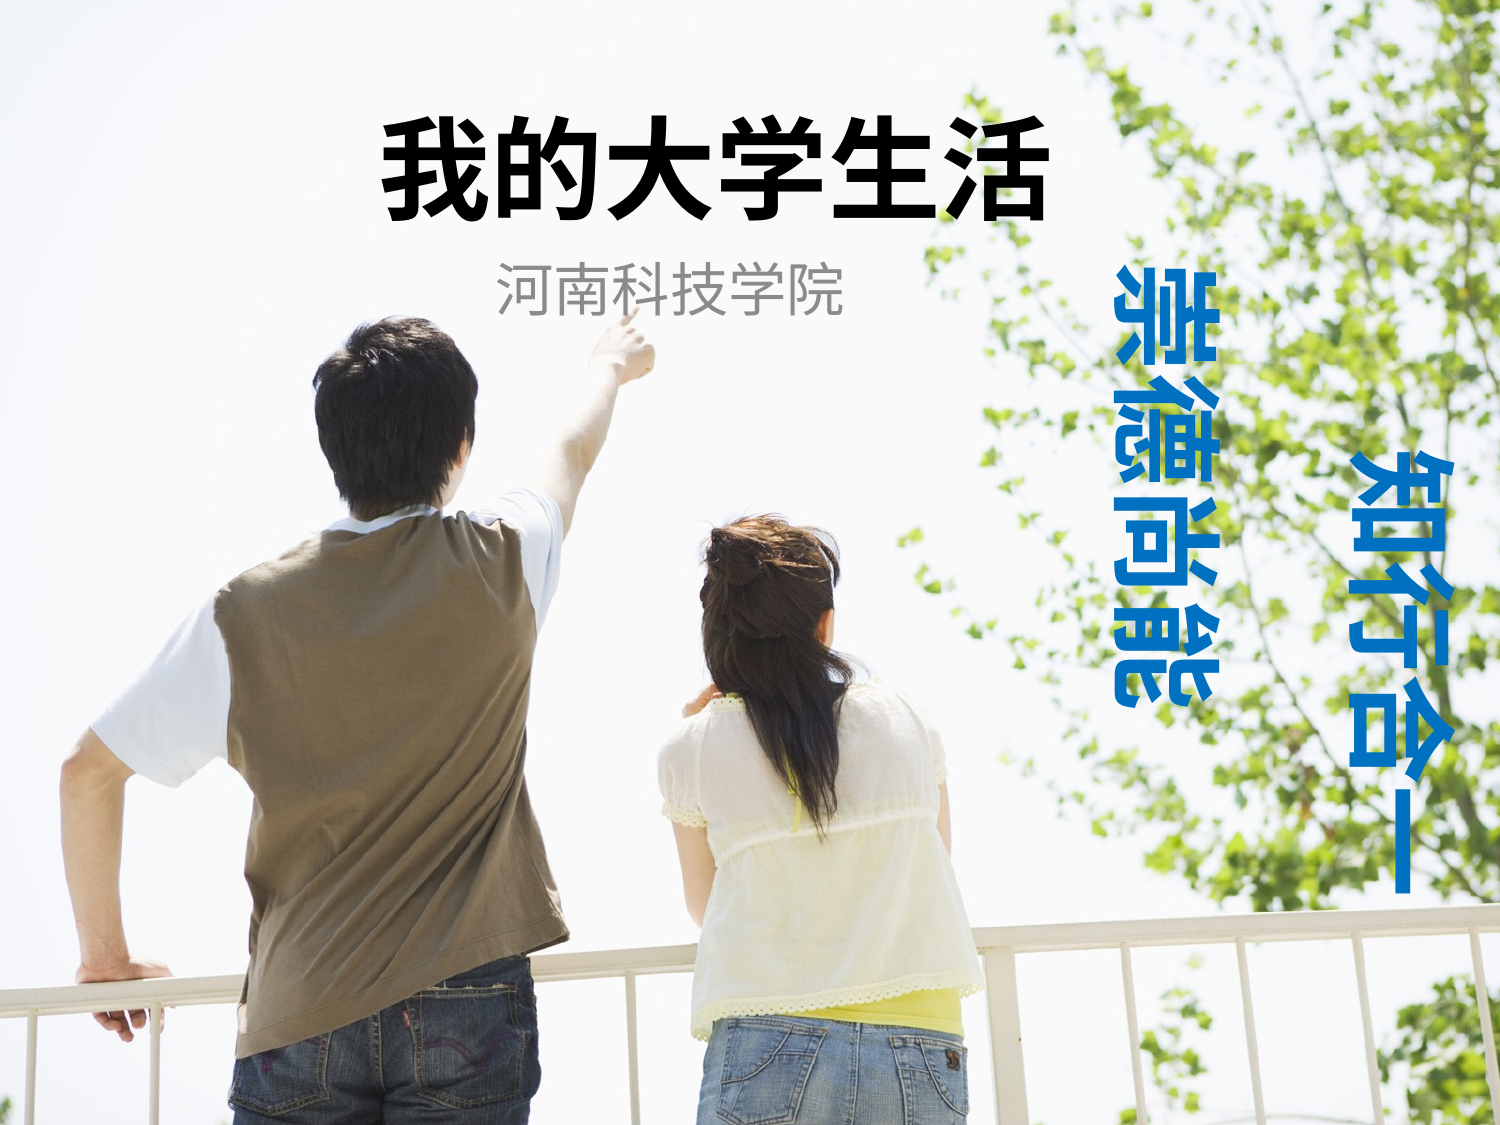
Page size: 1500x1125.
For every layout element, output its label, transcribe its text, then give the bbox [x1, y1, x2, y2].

text_box 知行合一 [1312, 433, 1480, 1036]
title 我的大学生活 [363, 0, 1243, 242]
subtitle 河南科技学院 [480, 246, 1055, 399]
text_box 崇德尚能 [1078, 246, 1245, 849]
picture [0, 0, 1500, 1125]
